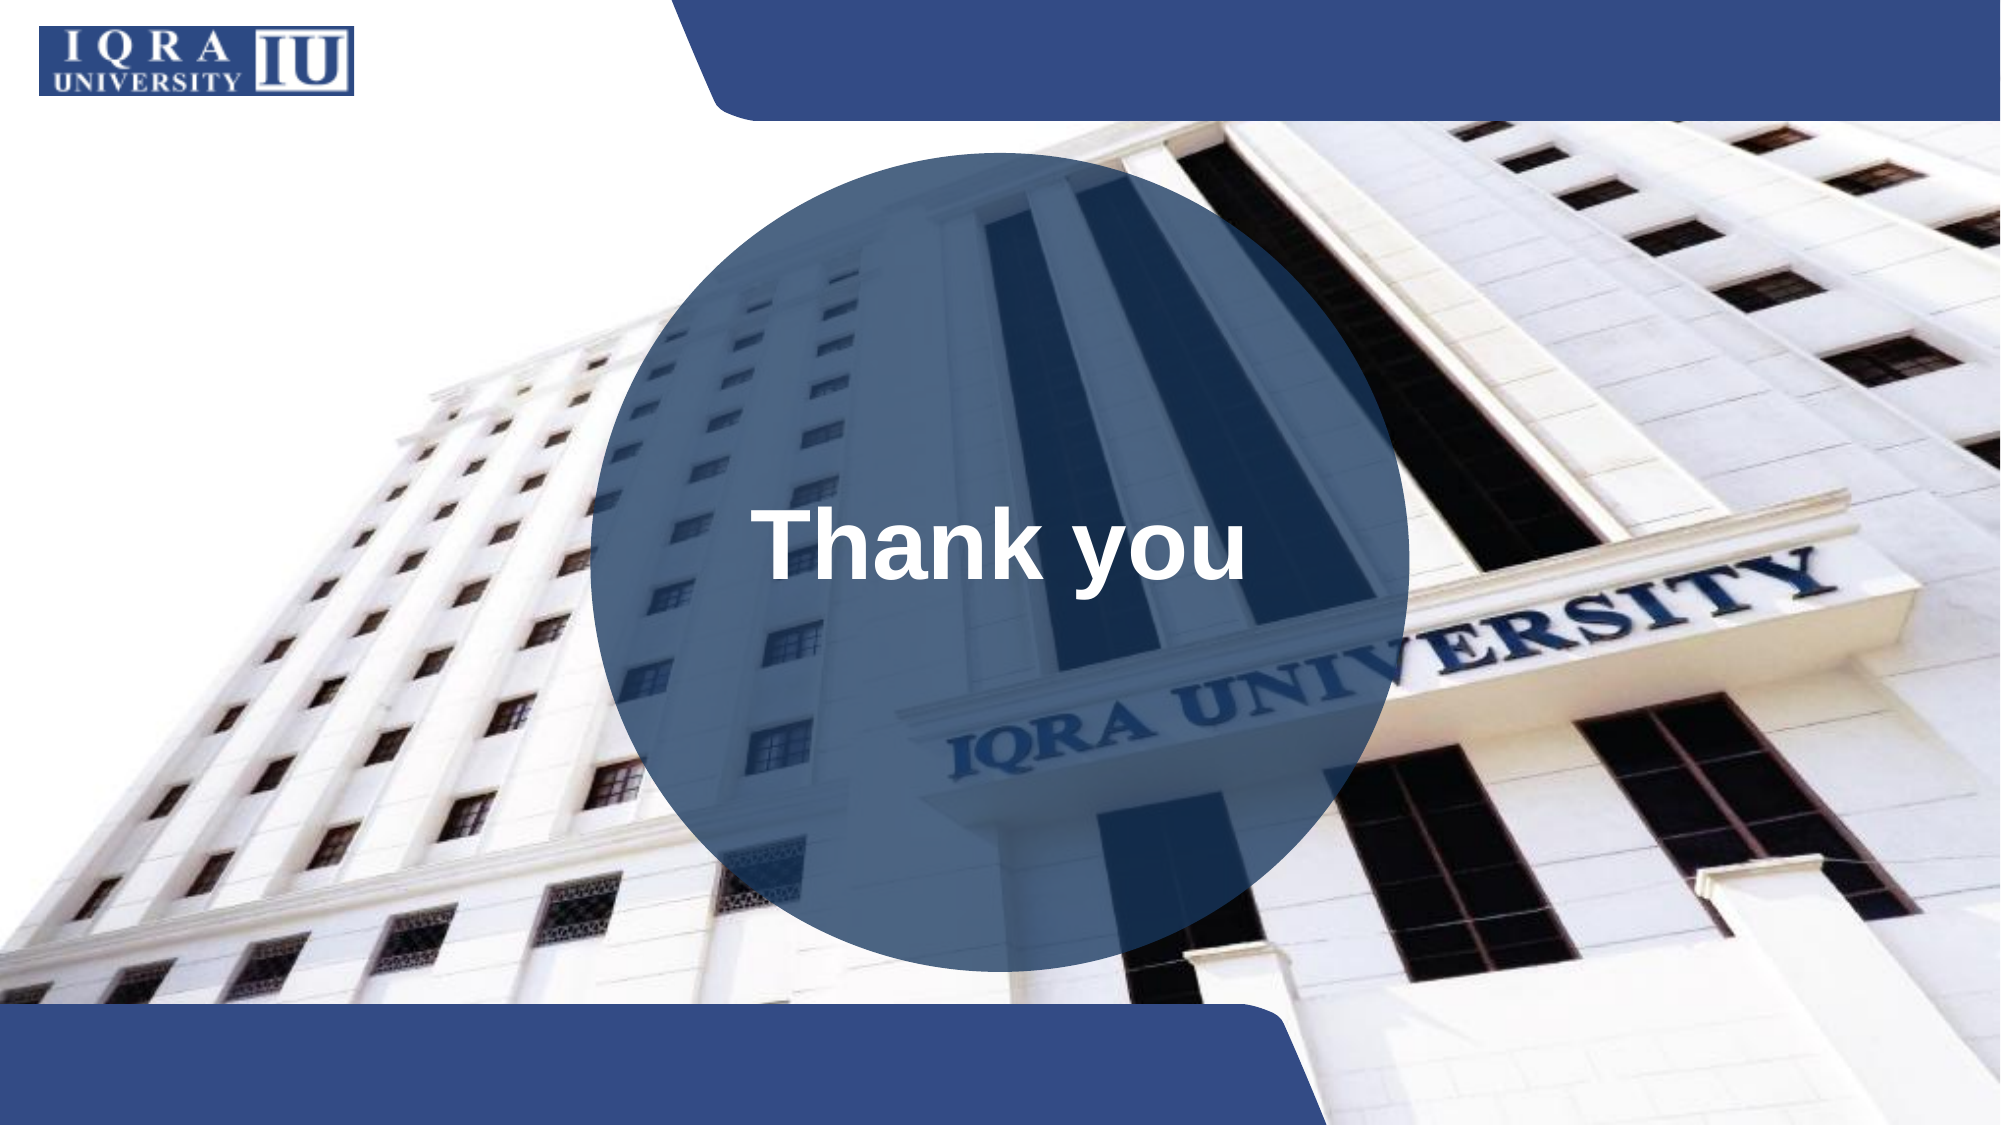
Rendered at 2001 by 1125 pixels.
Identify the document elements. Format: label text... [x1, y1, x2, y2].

picture [0, 0, 2001, 1125]
list Thank you [590, 477, 1410, 604]
